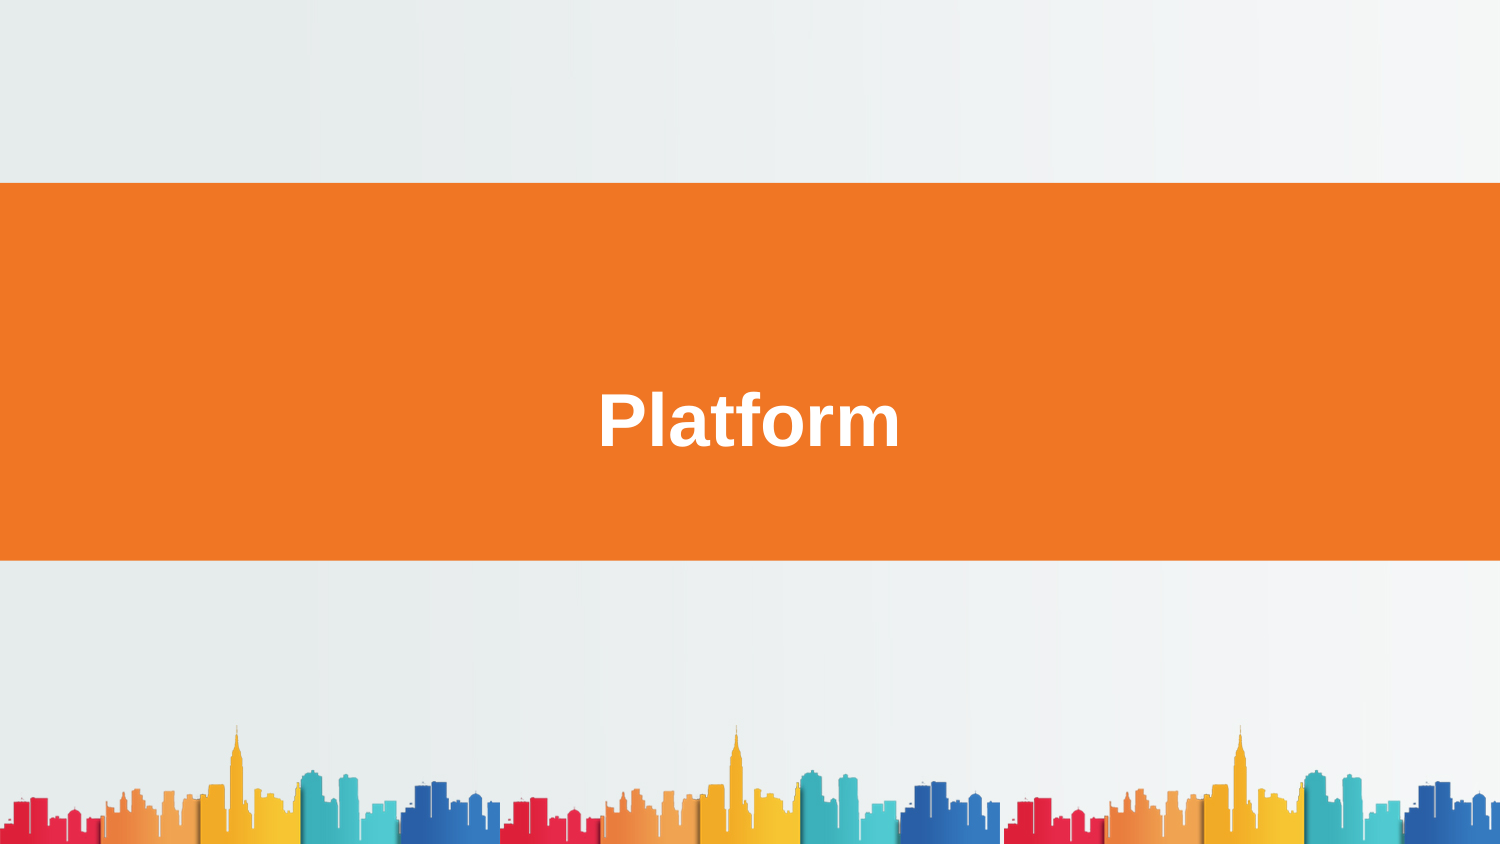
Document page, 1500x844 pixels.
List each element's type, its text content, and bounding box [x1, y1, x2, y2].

picture [0, 0, 1500, 182]
picture [0, 561, 1500, 844]
text_box [0, 182, 1500, 561]
text_box Platform [371, 371, 1128, 461]
